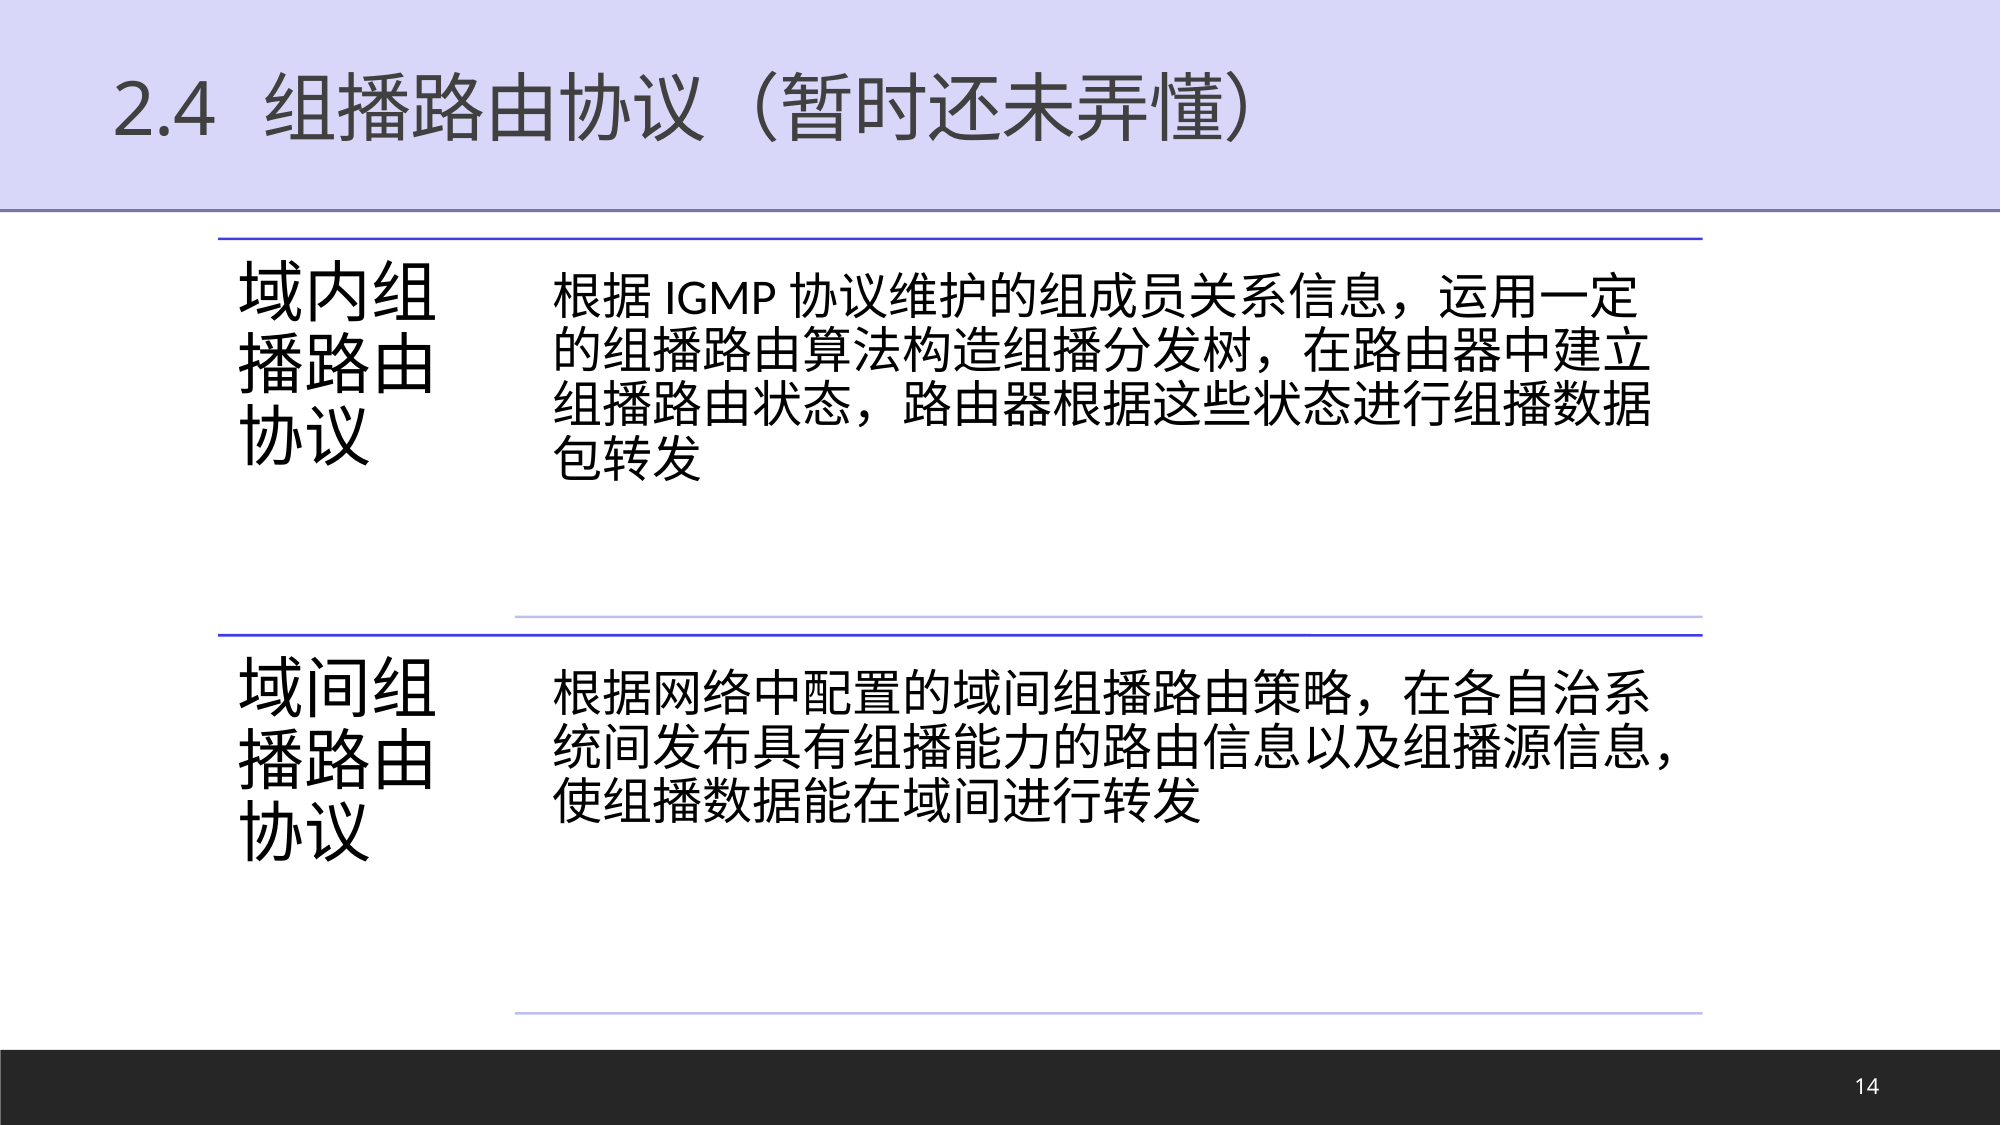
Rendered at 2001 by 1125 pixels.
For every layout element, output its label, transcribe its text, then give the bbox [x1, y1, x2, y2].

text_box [217, 238, 1704, 1033]
title 2.4 组播路由协议（暂时还未弄懂） [0, 0, 2000, 213]
slide_number 14 [1793, 1057, 1895, 1118]
